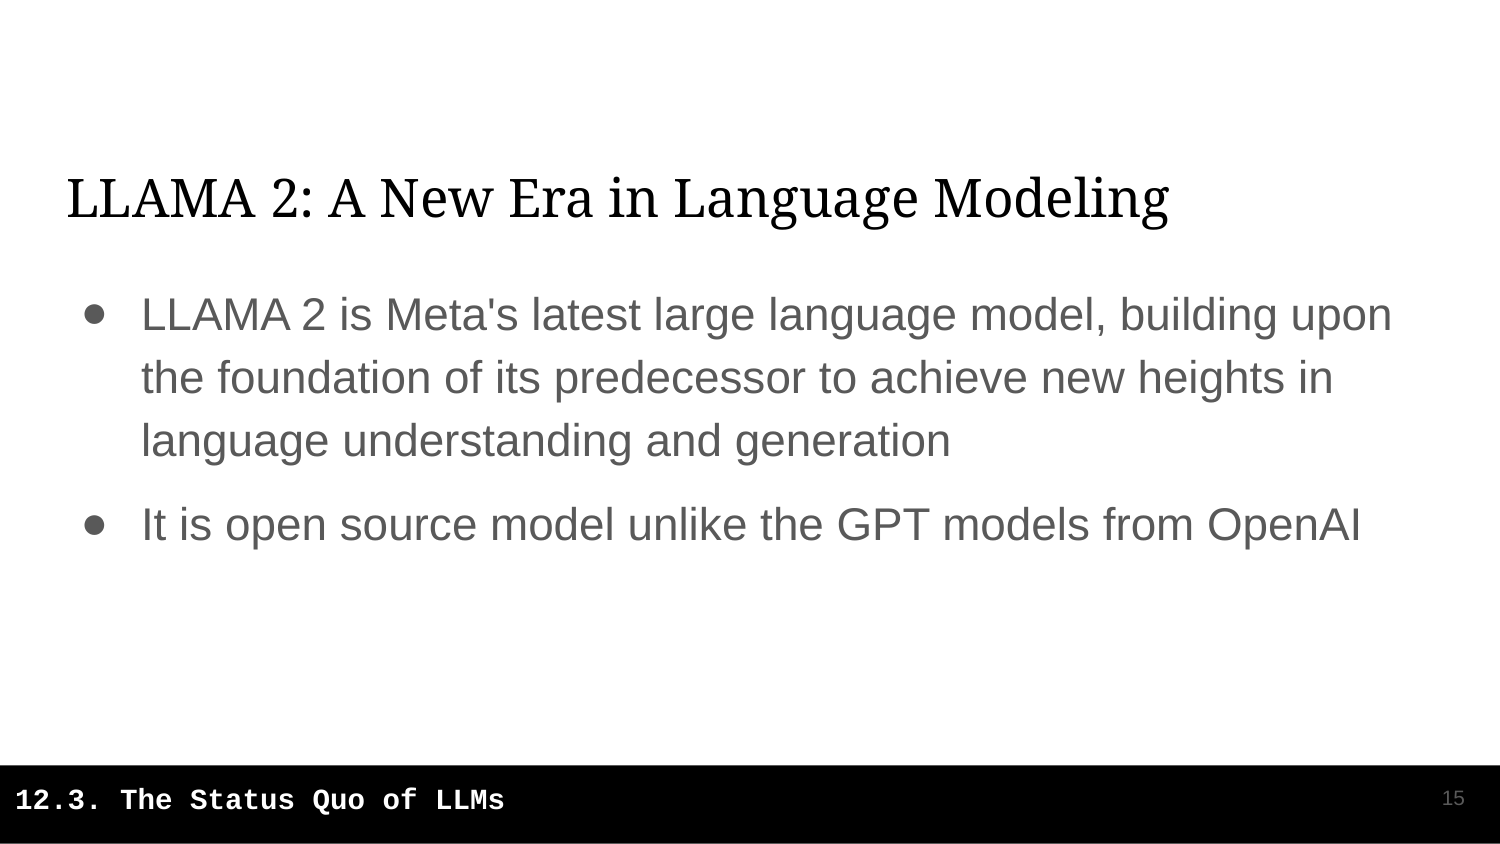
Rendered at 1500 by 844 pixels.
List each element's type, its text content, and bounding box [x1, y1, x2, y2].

text_box 12.3. The Status Quo of LLMs [0, 765, 1500, 844]
slide_number ‹#› [1389, 764, 1480, 830]
title LLAMA 2: A New Era in Language Modeling [51, 149, 1449, 244]
list LLAMA 2 is Meta's latest large language model, building upon the foundation of its predecessor to achieve new heights in language understanding and generation It is open source model unlike the GPT models from OpenAI [51, 261, 1449, 644]
